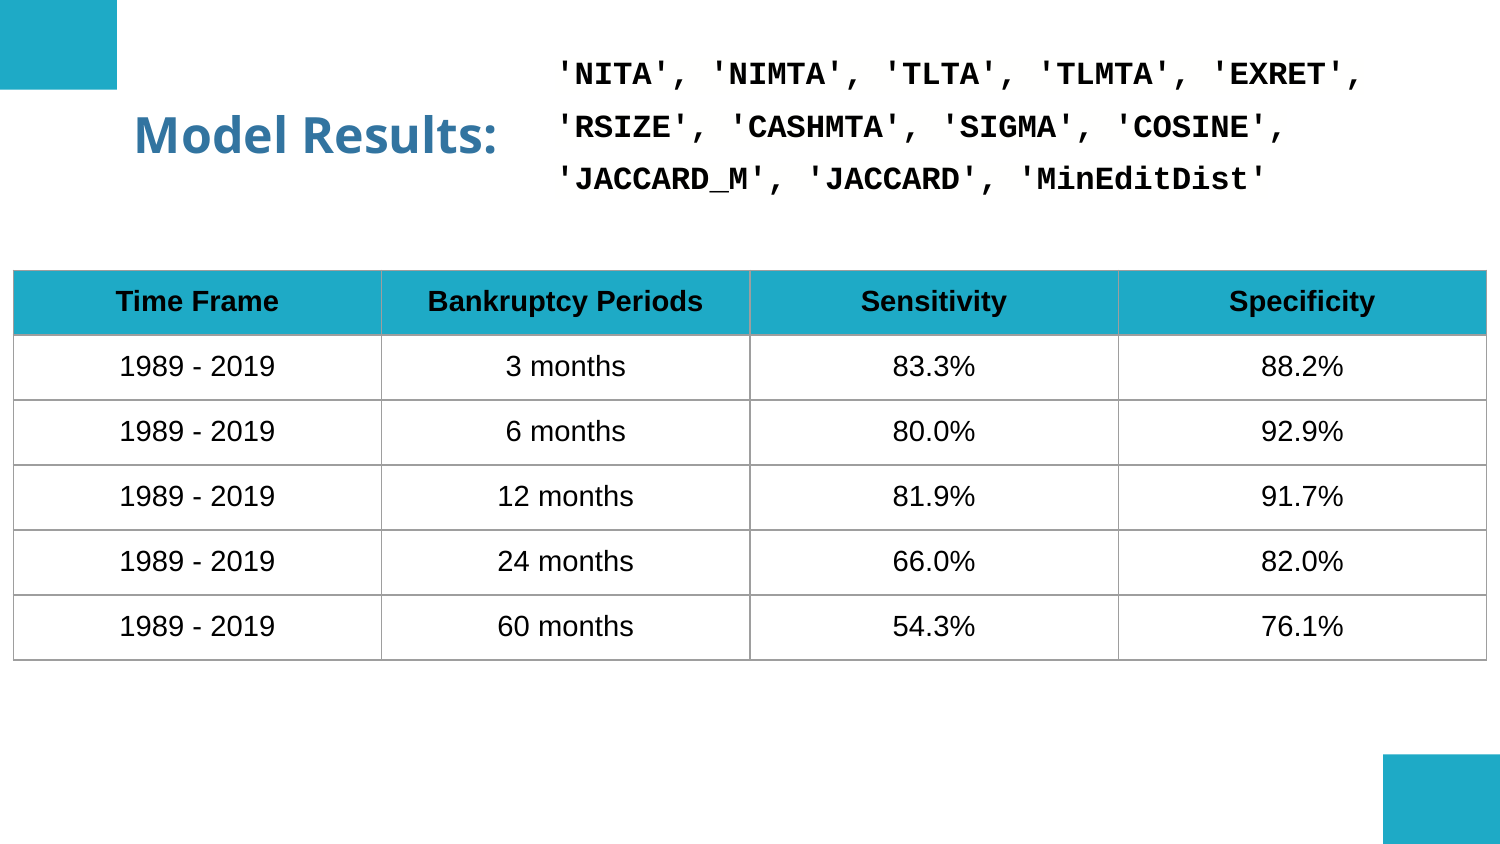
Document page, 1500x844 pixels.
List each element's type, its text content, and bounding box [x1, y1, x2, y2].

table_cell 88.2% [1119, 336, 1486, 399]
table_cell 3 months [382, 336, 749, 399]
table_cell 60 months [382, 596, 749, 659]
table_header Bankruptcy Periods [382, 271, 749, 334]
table_cell 1989 - 2019 [14, 336, 381, 399]
table_header Specificity [1119, 271, 1486, 334]
table_cell 66.0% [751, 531, 1118, 594]
table_cell 92.9% [1119, 401, 1486, 464]
table_cell 76.1% [1119, 596, 1486, 659]
table_header Time Frame [14, 271, 381, 334]
table_cell 1989 - 2019 [14, 531, 381, 594]
table_header Sensitivity [751, 271, 1118, 334]
table_cell 12 months [382, 466, 749, 529]
table_cell 82.0% [1119, 531, 1486, 594]
table_cell 91.7% [1119, 466, 1486, 529]
table_cell 54.3% [751, 596, 1118, 659]
table_cell 81.9% [751, 466, 1118, 529]
table_cell 1989 - 2019 [14, 401, 381, 464]
table_cell 6 months [382, 401, 749, 464]
title Model Results: [118, 88, 540, 167]
table_cell 1989 - 2019 [14, 466, 381, 529]
text_box 'NITA', 'NIMTA', 'TLTA', 'TLMTA', 'EXRET', 'RSIZE', 'CASHMTA', 'SIGMA', 'COSINE', 'JACCARD_M', 'JACCARD', 'MinEditDist' [540, 24, 1487, 212]
table_cell 1989 - 2019 [14, 596, 381, 659]
table_cell 80.0% [751, 401, 1118, 464]
table_cell 83.3% [751, 336, 1118, 399]
table_cell 24 months [382, 531, 749, 594]
